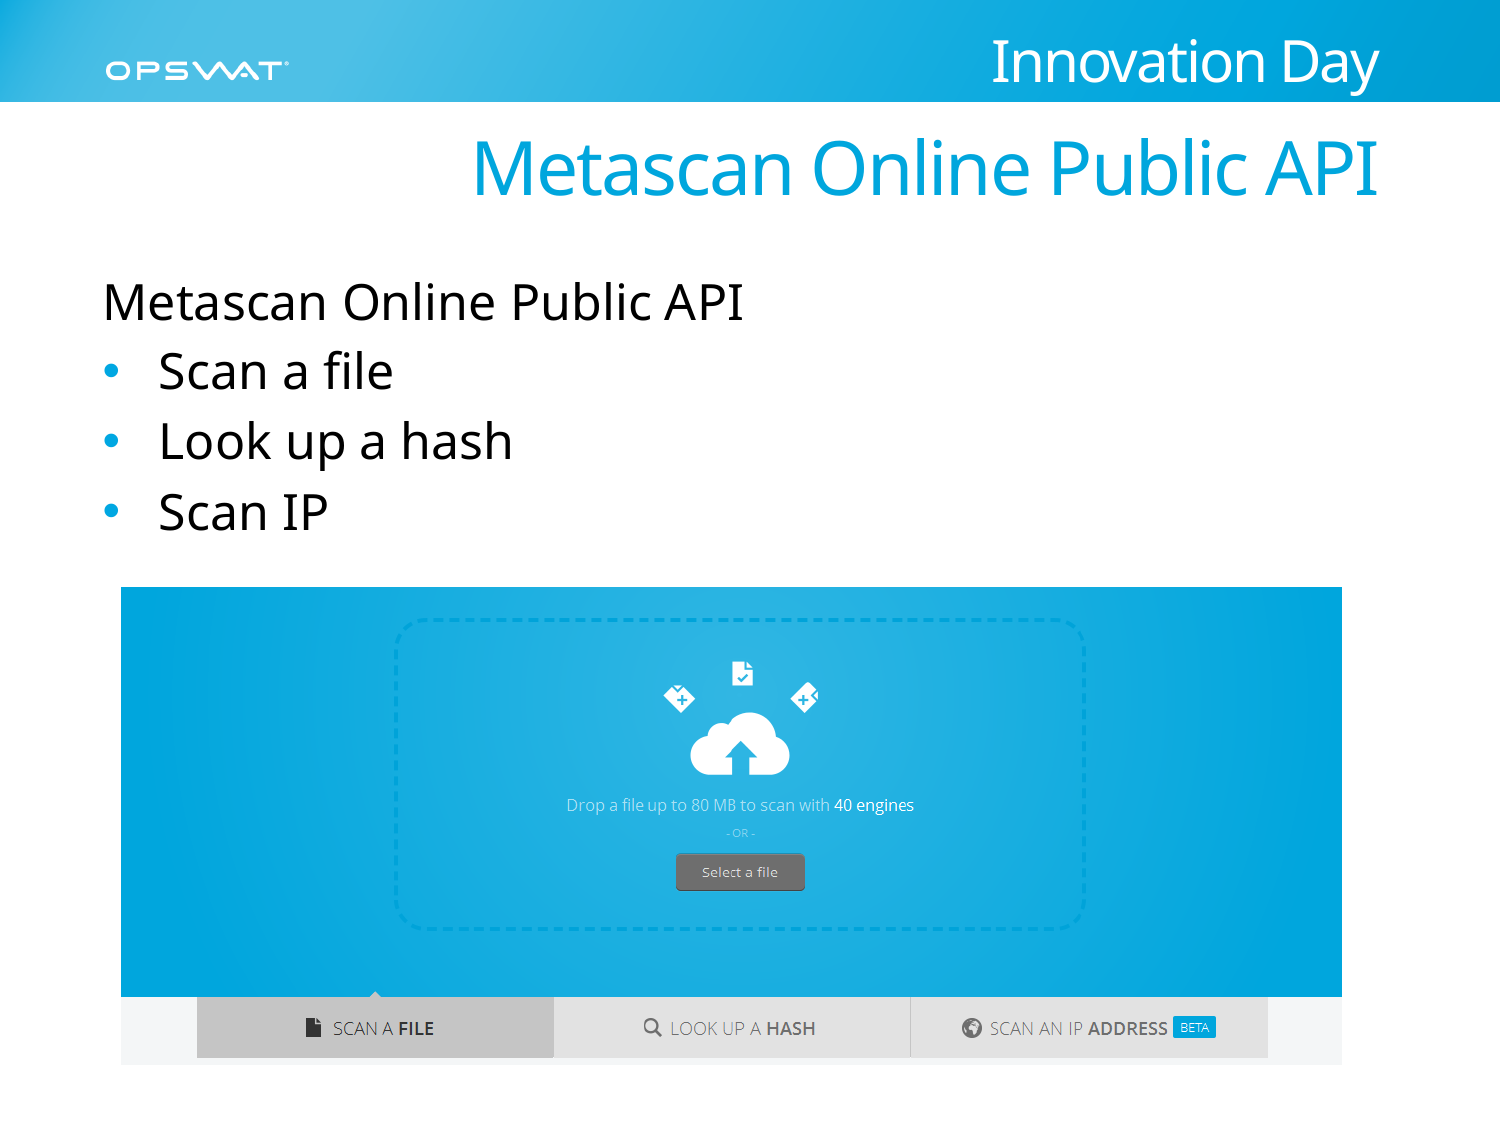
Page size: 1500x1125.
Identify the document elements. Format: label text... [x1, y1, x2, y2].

title Innovation Day [232, 19, 1395, 100]
picture [121, 587, 1343, 1066]
list Metascan Online Public API [232, 112, 1395, 238]
picture [0, 0, 998, 102]
list Metascan Online Public API Scan a file Look up a hash Scan IP [87, 262, 1425, 1013]
